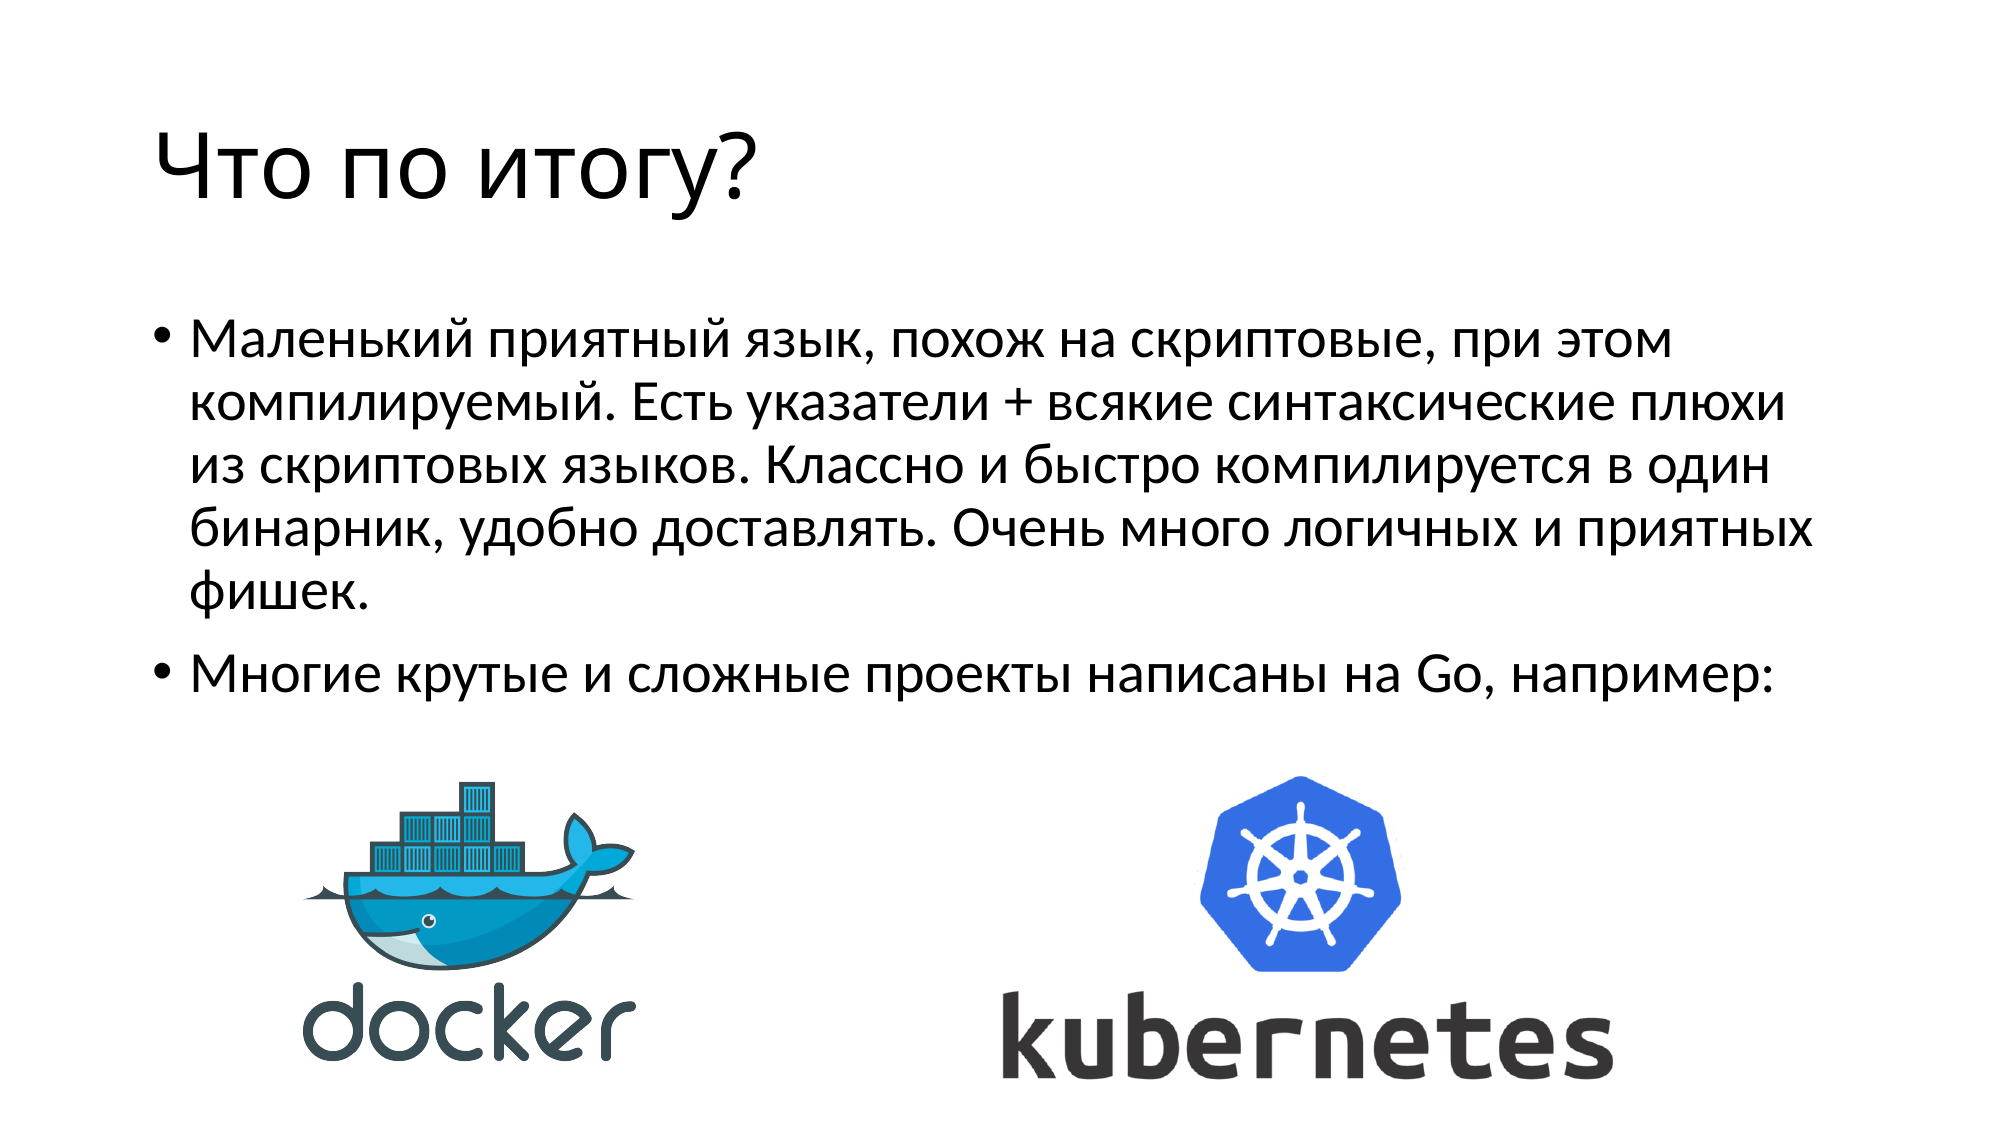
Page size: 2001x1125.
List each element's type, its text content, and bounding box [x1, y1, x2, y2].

picture [998, 763, 1613, 1082]
picture [241, 720, 695, 1125]
list Маленький приятный язык, похож на скриптовые, при этом компилируемый. Есть указатели + всякие синтаксические плюхи из скриптовых языков. Классно и быстро компилируется в один бинарник, удобно доставлять. Очень много логичных и приятных фишек. Многие крутые и сложные проекты написаны на Go, например: [137, 299, 1863, 1014]
title Что по итогу? [137, 59, 1863, 278]
